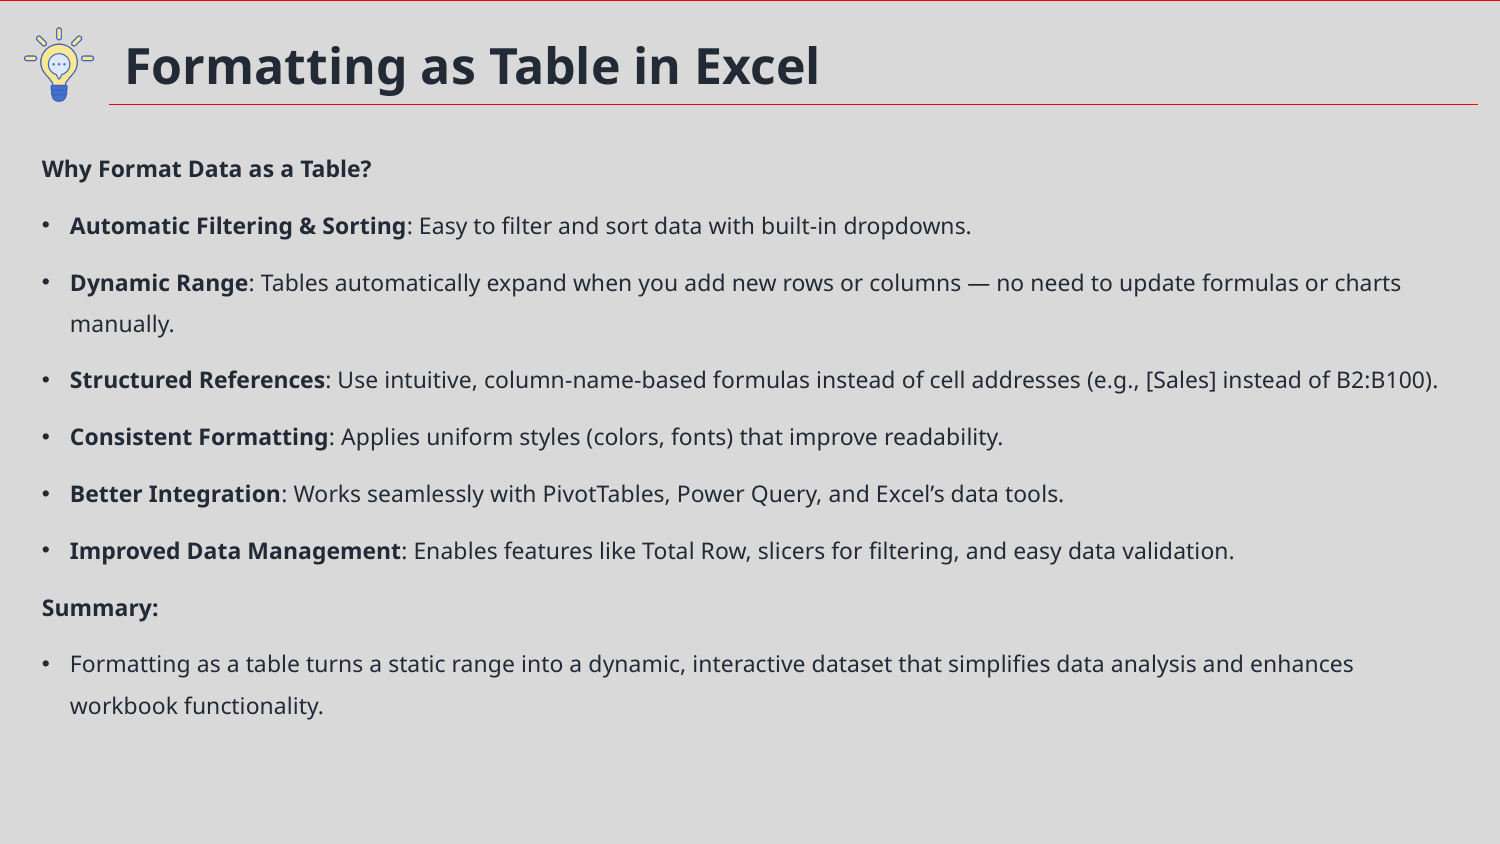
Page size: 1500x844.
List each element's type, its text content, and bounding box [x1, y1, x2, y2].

list Why Format Data as a Table? Automatic Filtering & Sorting: Easy to filter and sort data with built-in dropdowns. Dynamic Range: Tables automatically expand when you add new rows or columns — no need to update formulas or charts manually. Structured References: Use intuitive, column-name-based formulas instead of cell addresses (e.g., [Sales] instead of B2:B100). Consistent Formatting: Applies uniform styles (colors, fonts) that improve readability. Better Integration: Works seamlessly with PivotTables, Power Query, and Excel’s data tools. Improved Data Management: Enables features like Total Row, slicers for filtering, and easy data validation. Summary: Formatting as a table turns a static range into a dynamic, interactive dataset that simplifies data analysis and enhances workbook functionality. [27, 133, 1478, 833]
list Formatting as Table in Excel [109, 34, 1479, 105]
picture [21, 27, 97, 102]
